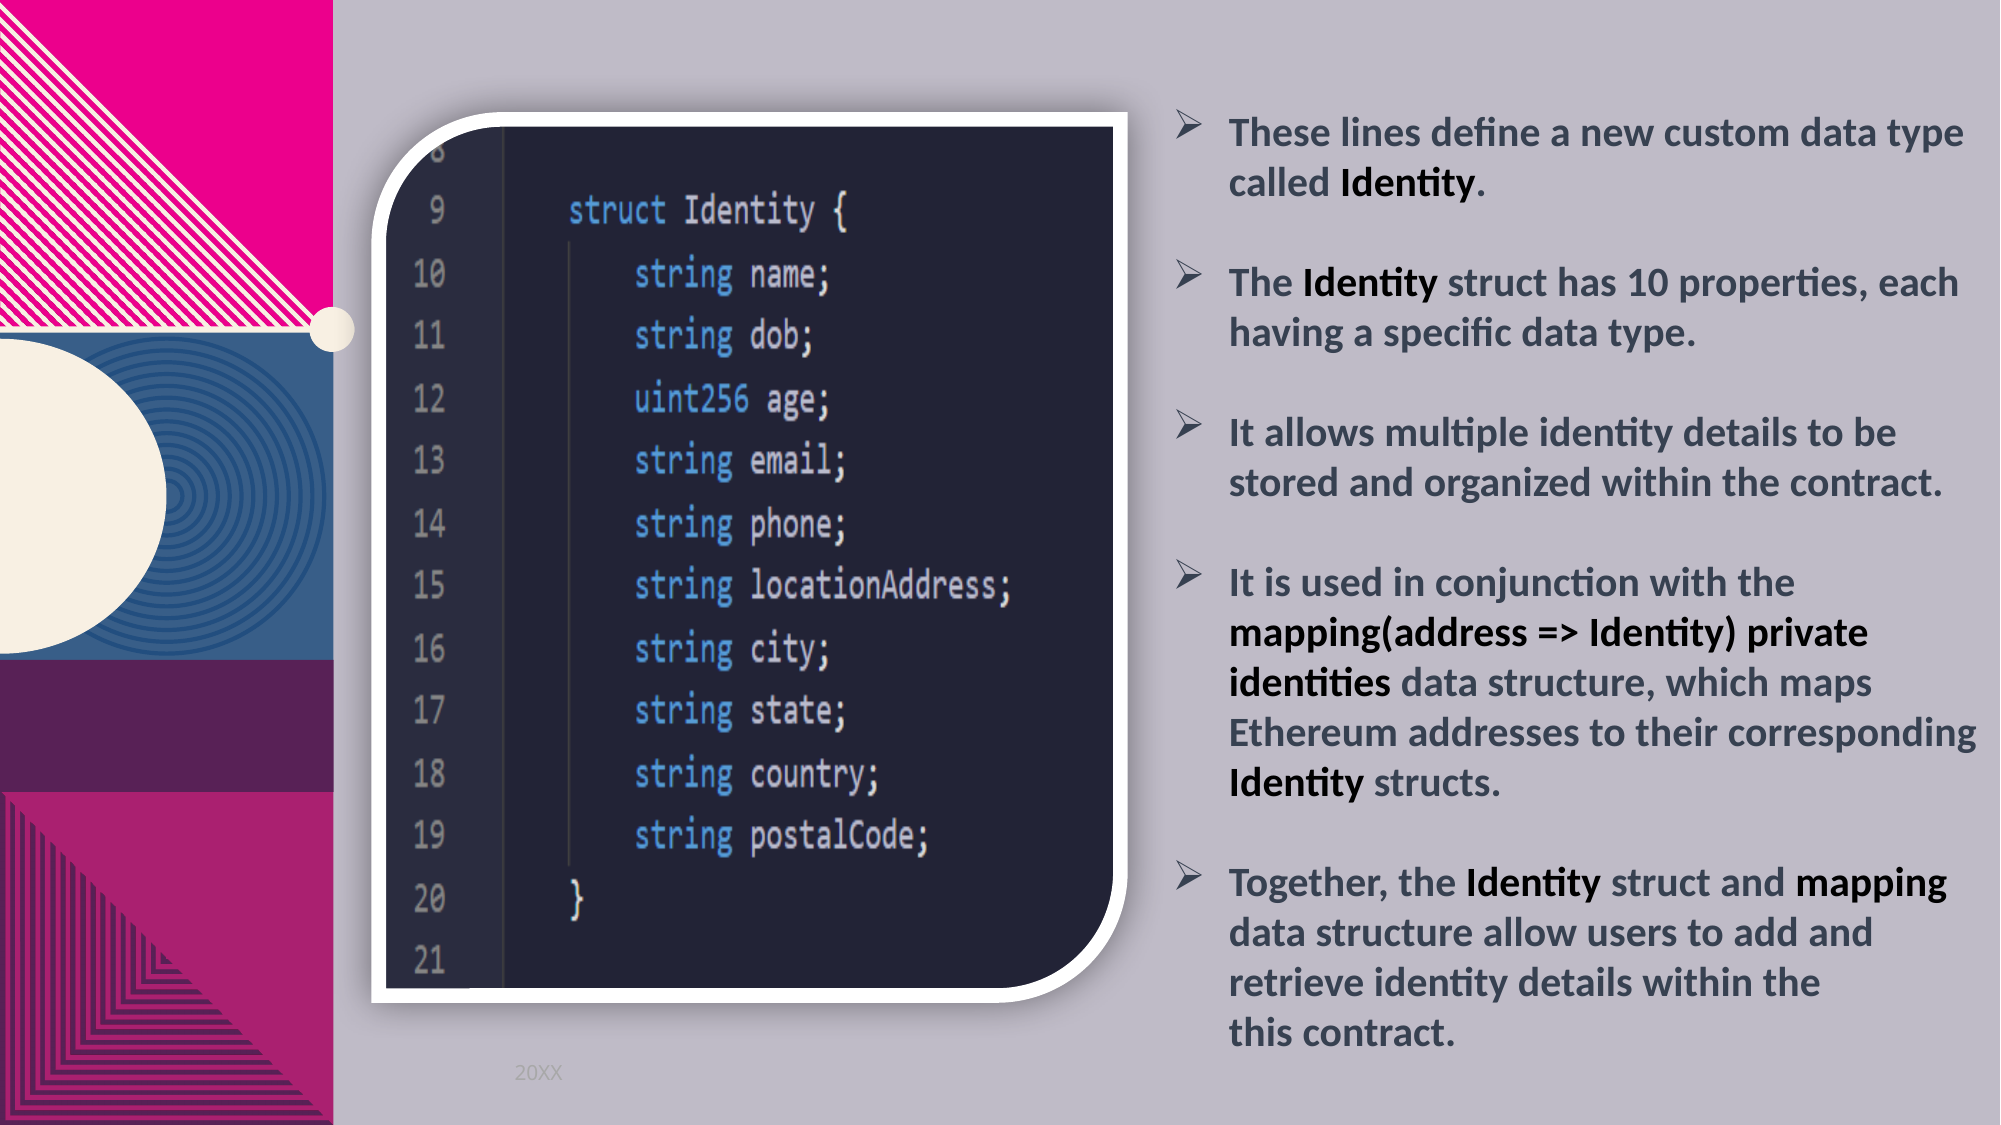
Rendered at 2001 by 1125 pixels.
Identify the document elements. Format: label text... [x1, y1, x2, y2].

picture [0, 792, 333, 1125]
picture [378, 119, 1121, 996]
picture [0, 2, 334, 326]
text_box These lines define a new custom data type called Identity. The Identity struct has 10 properties, each having a specific data type. It allows multiple identity details to be stored and organized within the contract. It is used in conjunction with the mapping(address => Identity) private identities data structure, which maps Ethereum addresses to their corresponding Identity structs. Together, the Identity struct and mapping data structure allow users to add and retrieve identity details within the this contract. [1157, 97, 2000, 1125]
slide_number 20XX [499, 1042, 680, 1103]
